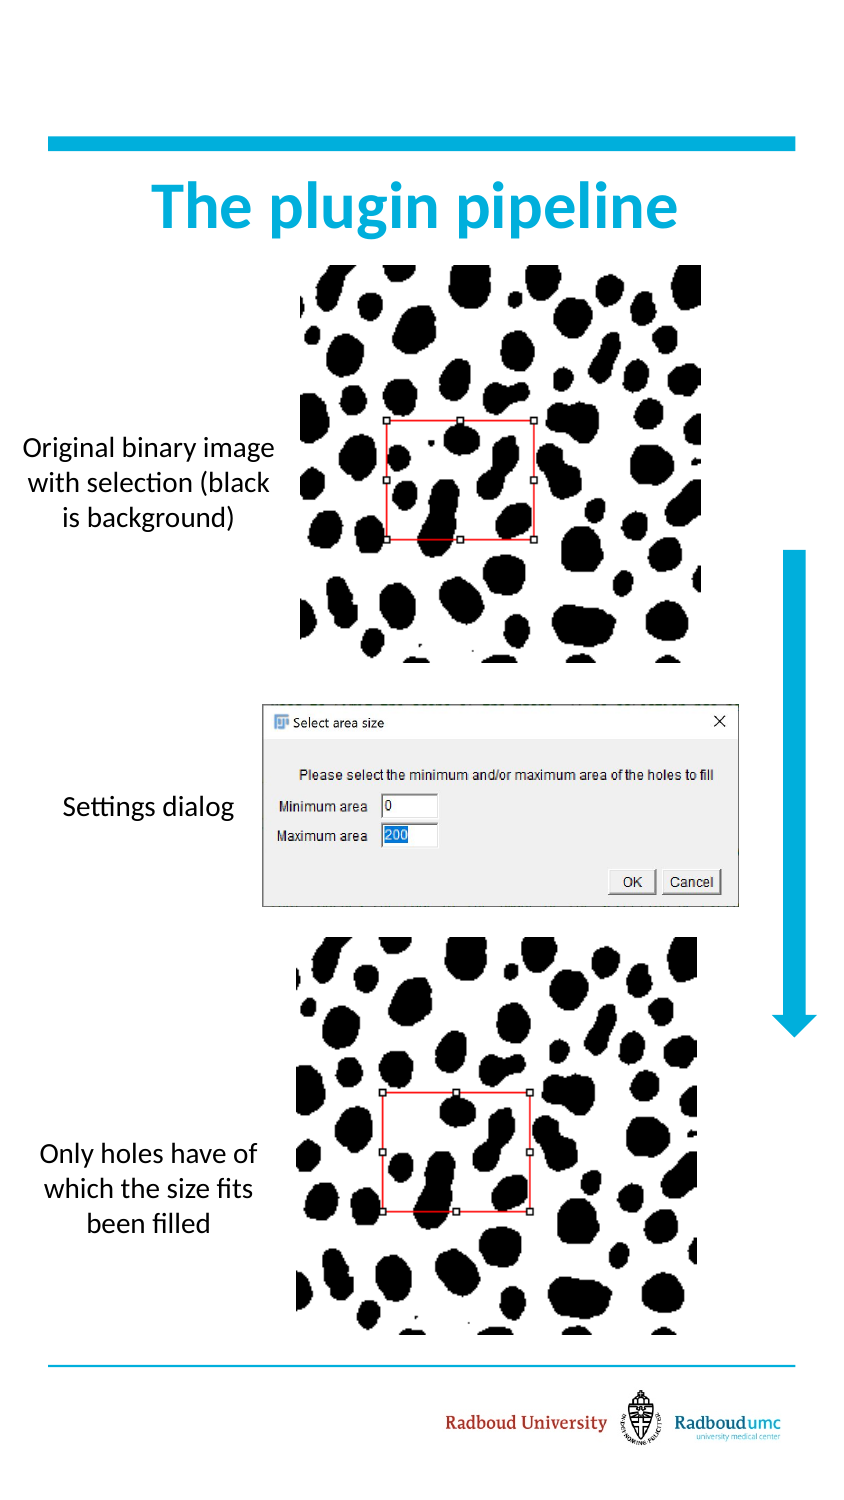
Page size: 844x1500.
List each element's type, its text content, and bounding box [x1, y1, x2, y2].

text_box Settings dialog [47, 780, 250, 830]
picture [300, 265, 701, 663]
picture [296, 937, 698, 1335]
text_box Original binary image with selection (black is background) [2, 421, 295, 542]
text_box Only holes have of which the size fits been filled [0, 1126, 291, 1247]
picture [261, 704, 740, 907]
picture [442, 1387, 796, 1448]
text_box [769, 547, 819, 1040]
text_box The plugin pipeline [136, 154, 695, 250]
